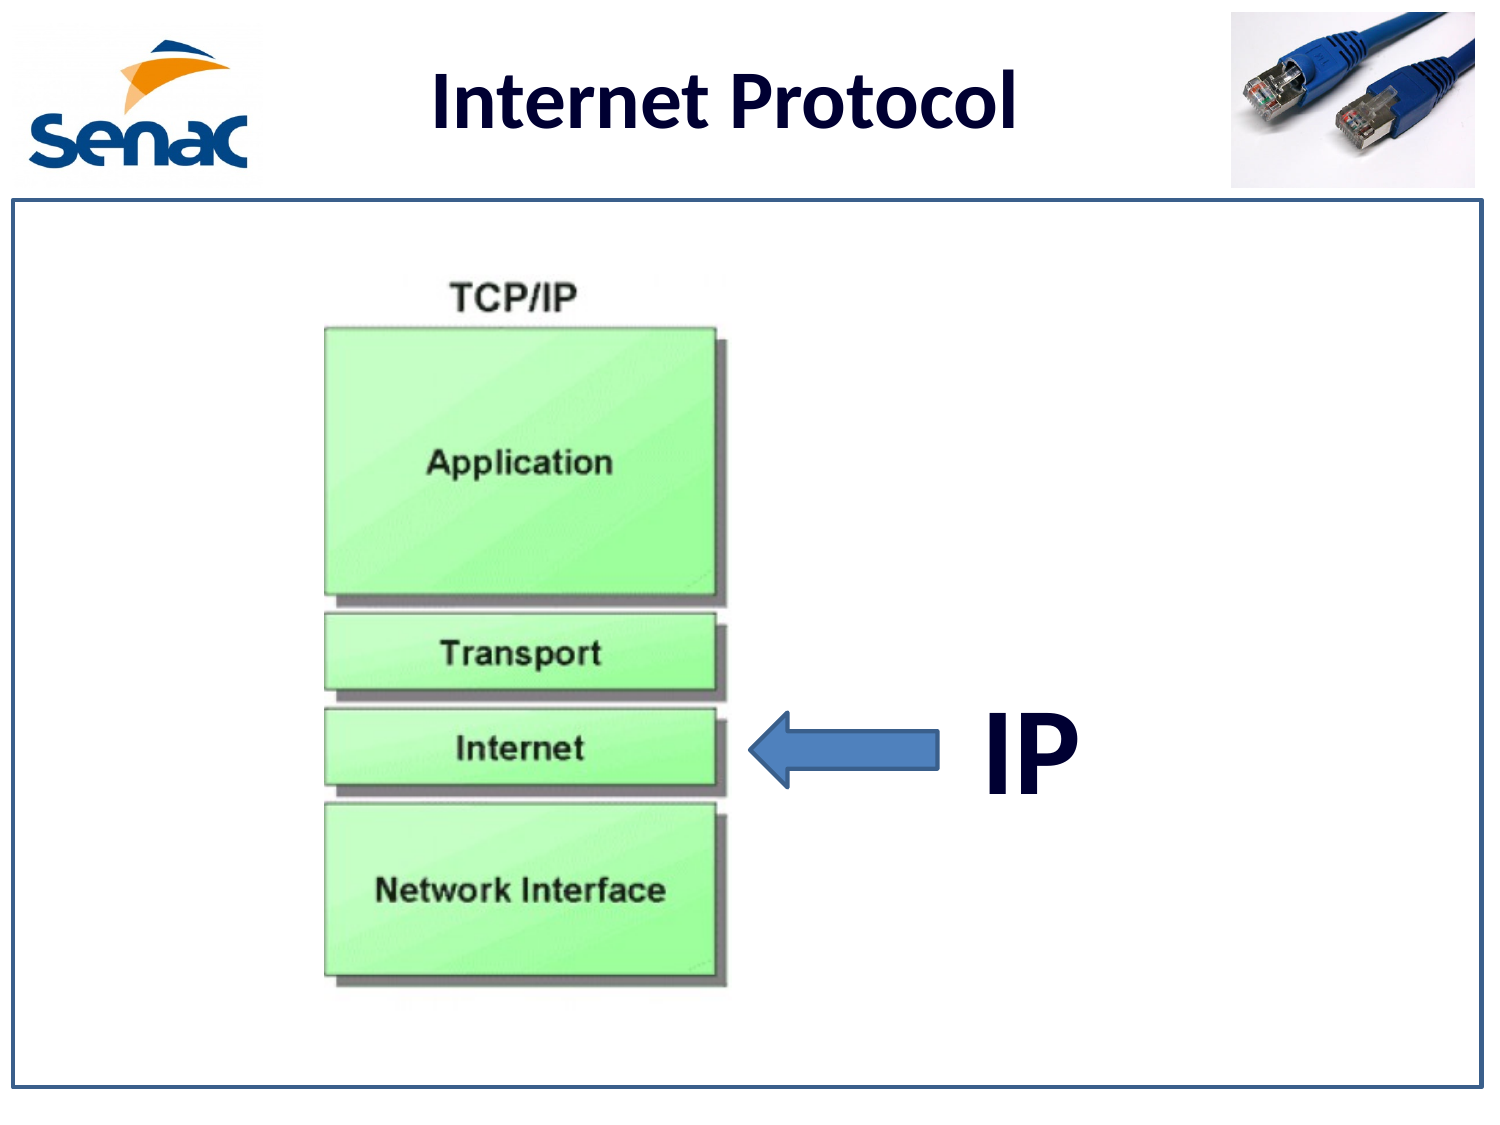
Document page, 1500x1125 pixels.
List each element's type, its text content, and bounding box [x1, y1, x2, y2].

text_box IP [949, 662, 1113, 828]
text_box Internet Protocol [324, 37, 1125, 153]
picture [12, 23, 263, 188]
picture [1231, 12, 1476, 188]
picture [324, 274, 732, 1012]
text_box [747, 710, 940, 790]
text_box [11, 198, 1484, 1089]
